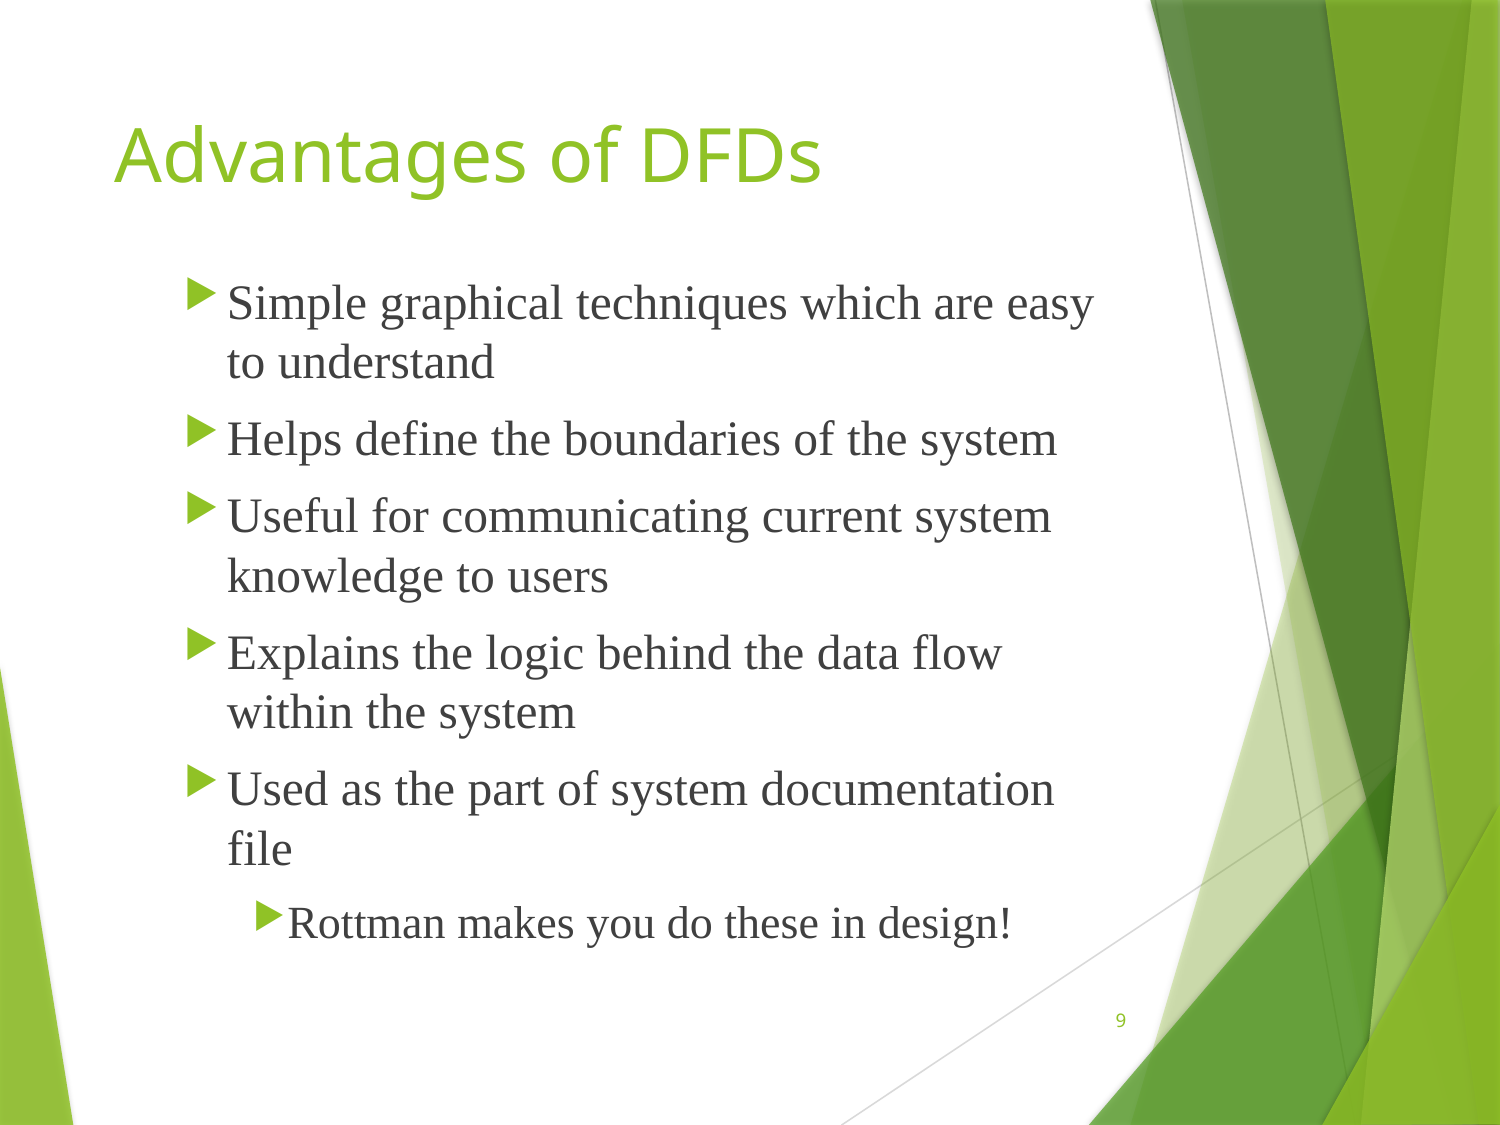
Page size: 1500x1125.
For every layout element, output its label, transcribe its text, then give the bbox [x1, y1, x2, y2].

slide_number 9 [1057, 991, 1142, 1051]
list Simple graphical techniques which are easy to understand Helps define the boundaries of the system Useful for communicating current system knowledge to users Explains the logic behind the data flow within the system Used as the part of system documentation file Rottman makes you do these in design! [99, 262, 1142, 963]
title Advantages of DFDs [99, 99, 1142, 262]
